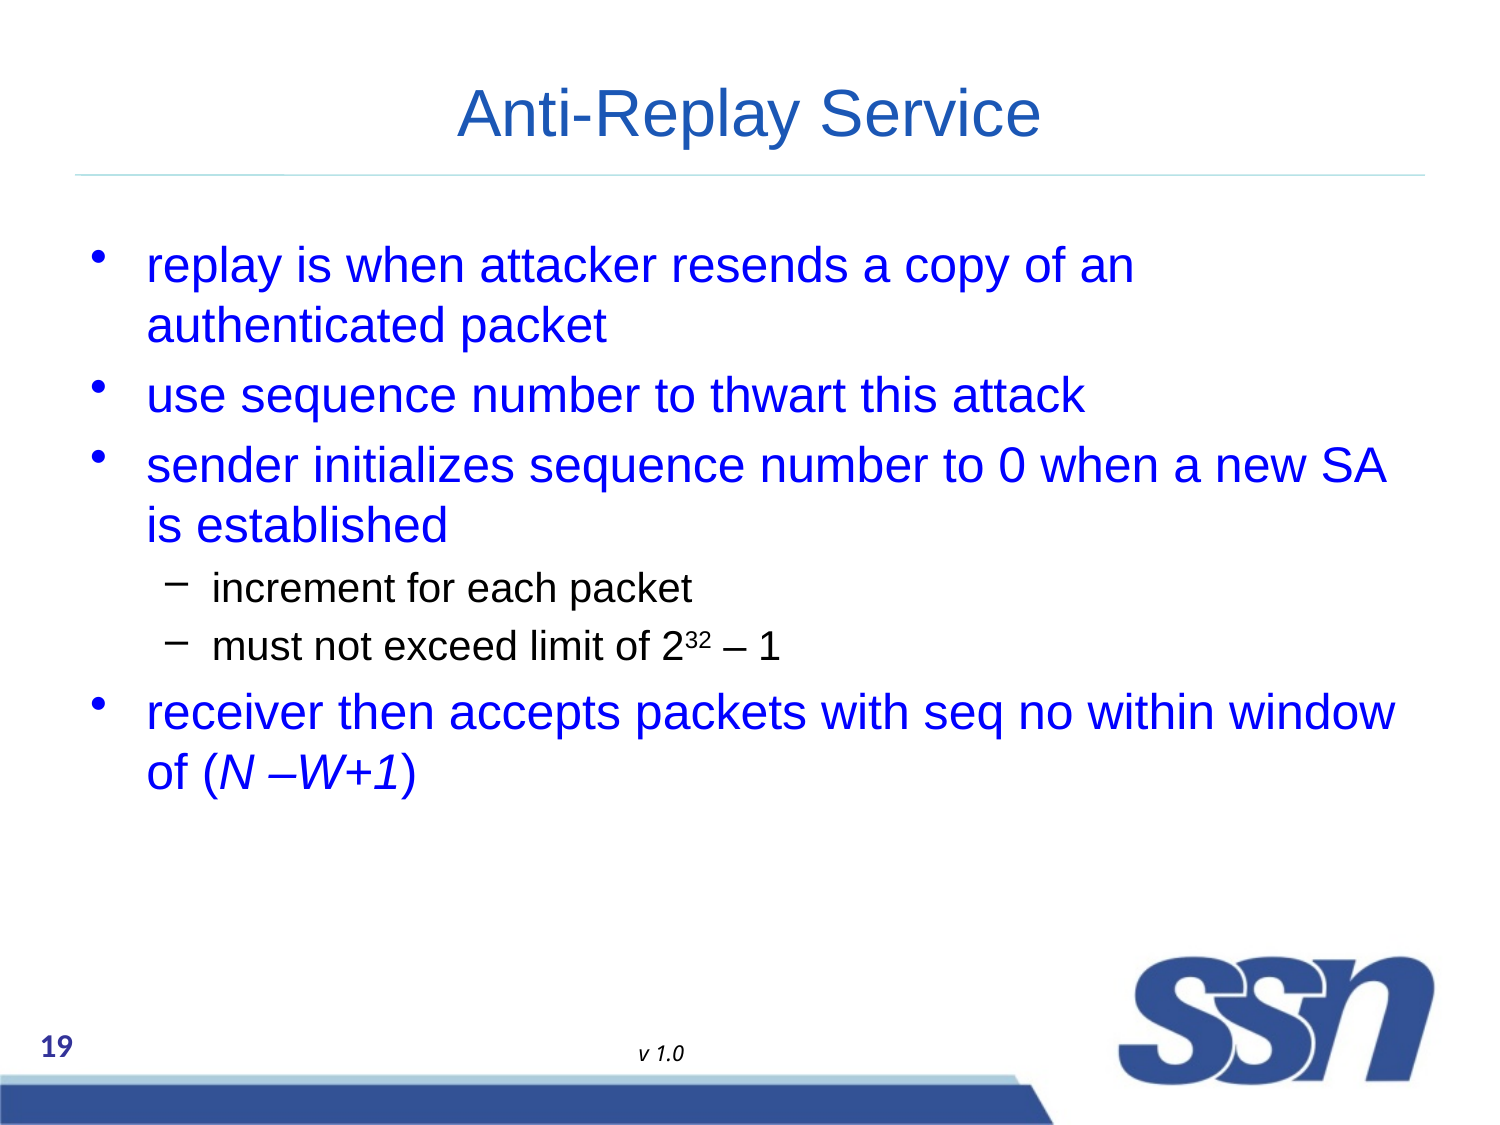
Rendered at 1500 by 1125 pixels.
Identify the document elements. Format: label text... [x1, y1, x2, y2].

picture [0, 913, 1500, 1125]
list replay is when attacker resends a copy of an authenticated packet use sequence number to thwart this attack sender initializes sequence number to 0 when a new SA is established increment for each packet must not exceed limit of 232 – 1 receiver then accepts packets with seq no within window of (N –W+1) [75, 224, 1425, 1013]
title Anti-Replay Service [75, 45, 1425, 175]
